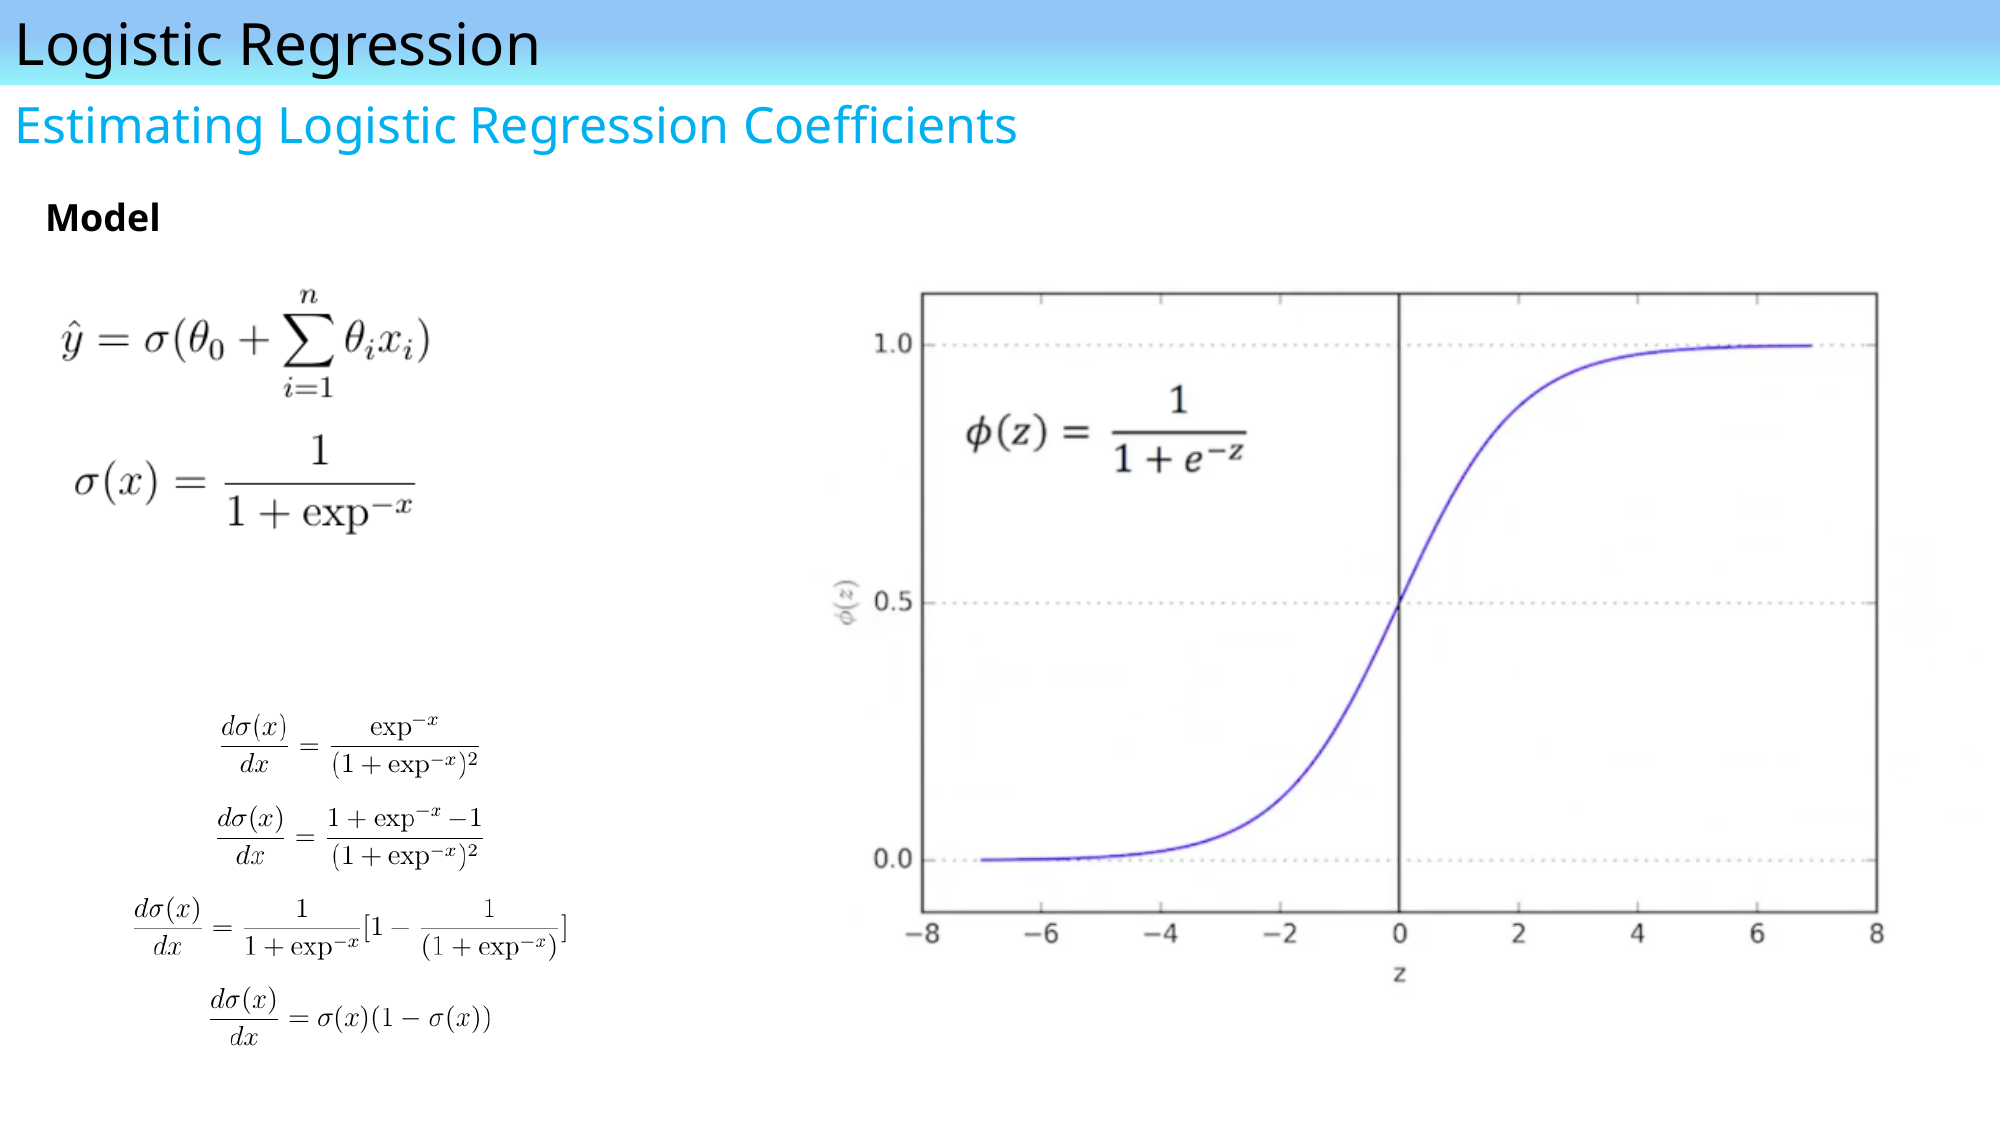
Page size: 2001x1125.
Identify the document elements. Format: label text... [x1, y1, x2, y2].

picture [103, 687, 619, 1089]
picture [22, 272, 523, 546]
text_box Estimating Logistic Regression Coefficients [0, 85, 1045, 161]
text_box Logistic Regression [0, 0, 2000, 85]
picture [814, 259, 1978, 999]
text_box Model [30, 186, 176, 247]
